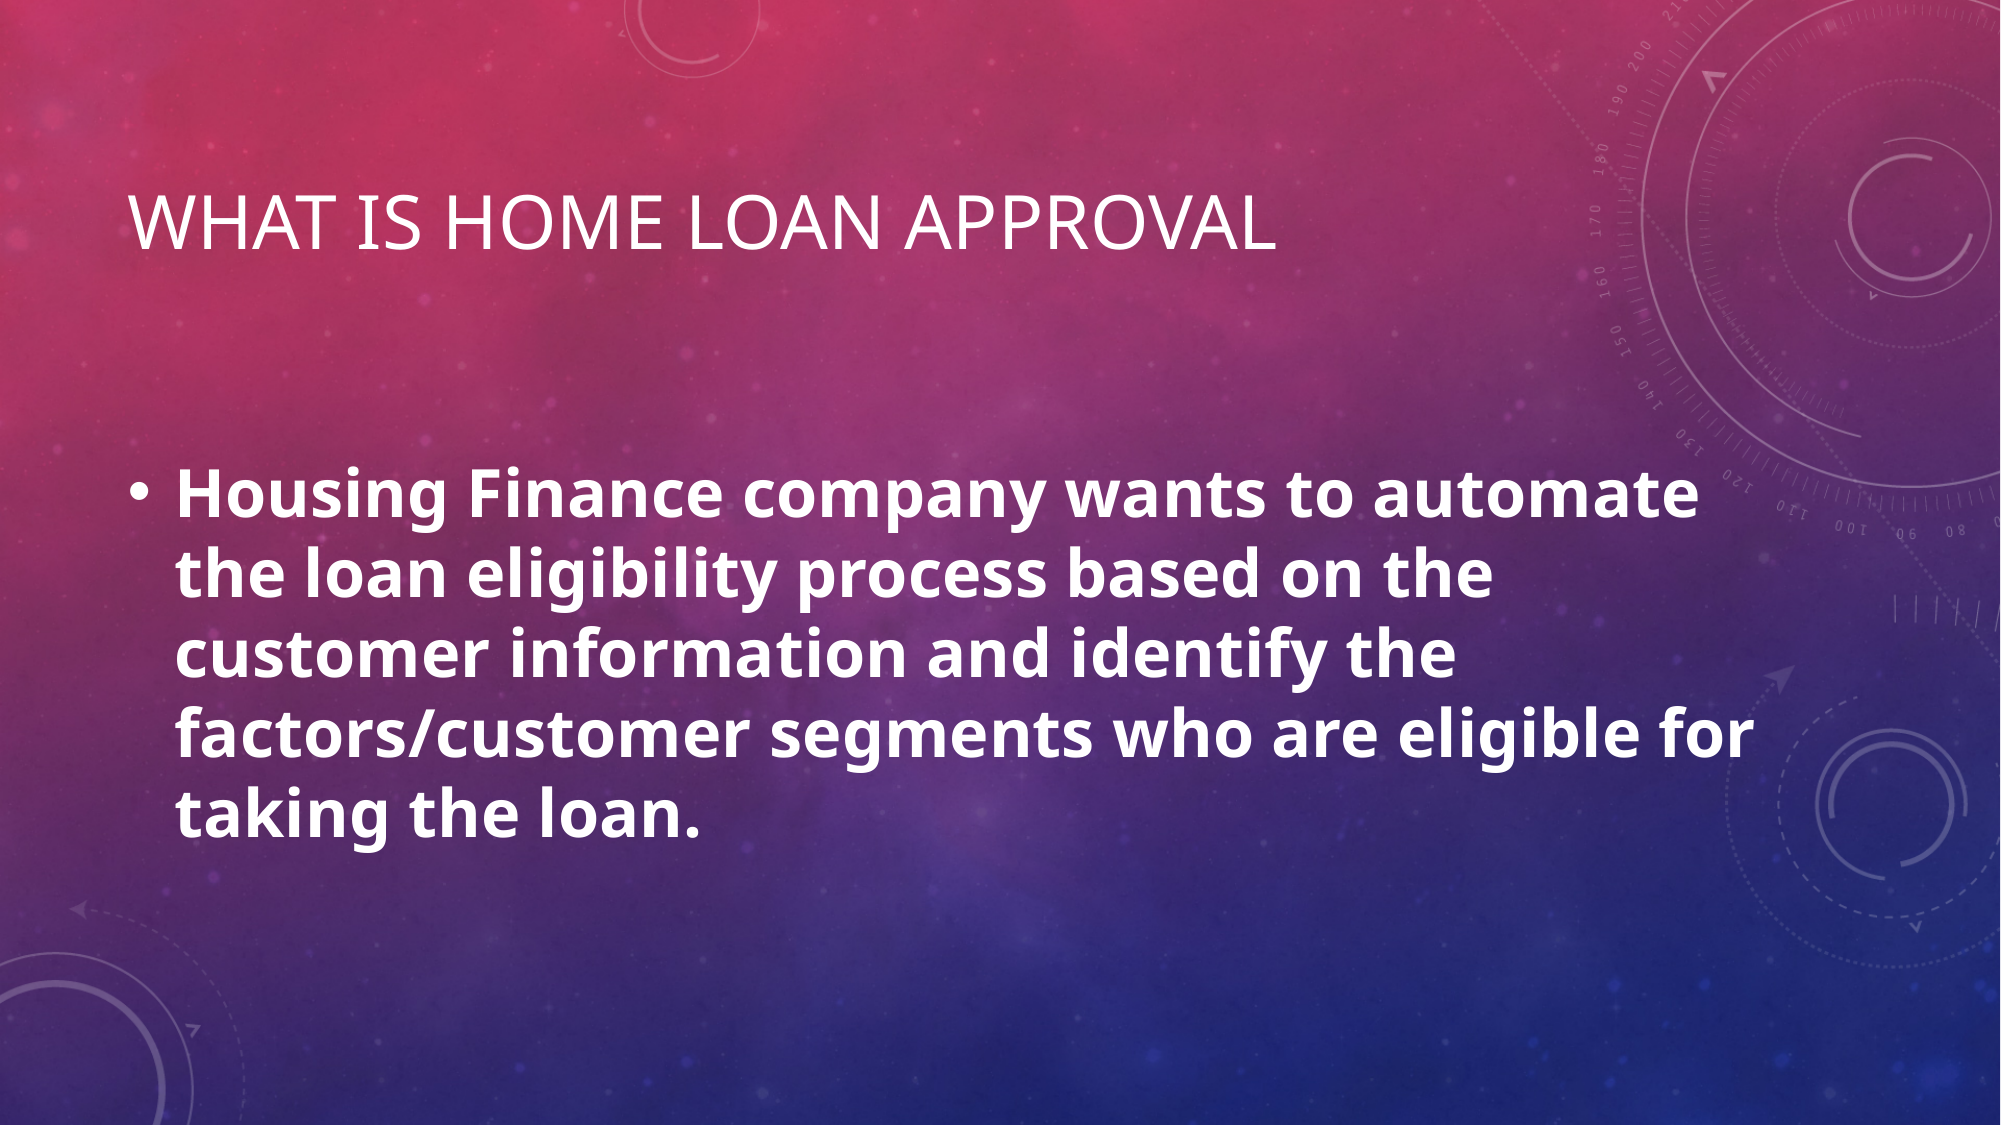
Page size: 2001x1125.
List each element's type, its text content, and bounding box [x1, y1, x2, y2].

picture [0, 0, 2001, 1125]
list Housing Finance company wants to automate the loan eligibility process based on the customer information and identify the factors/customer segments who are eligible for taking the loan. [112, 351, 1775, 950]
title What is home loan approval [112, 99, 1775, 339]
